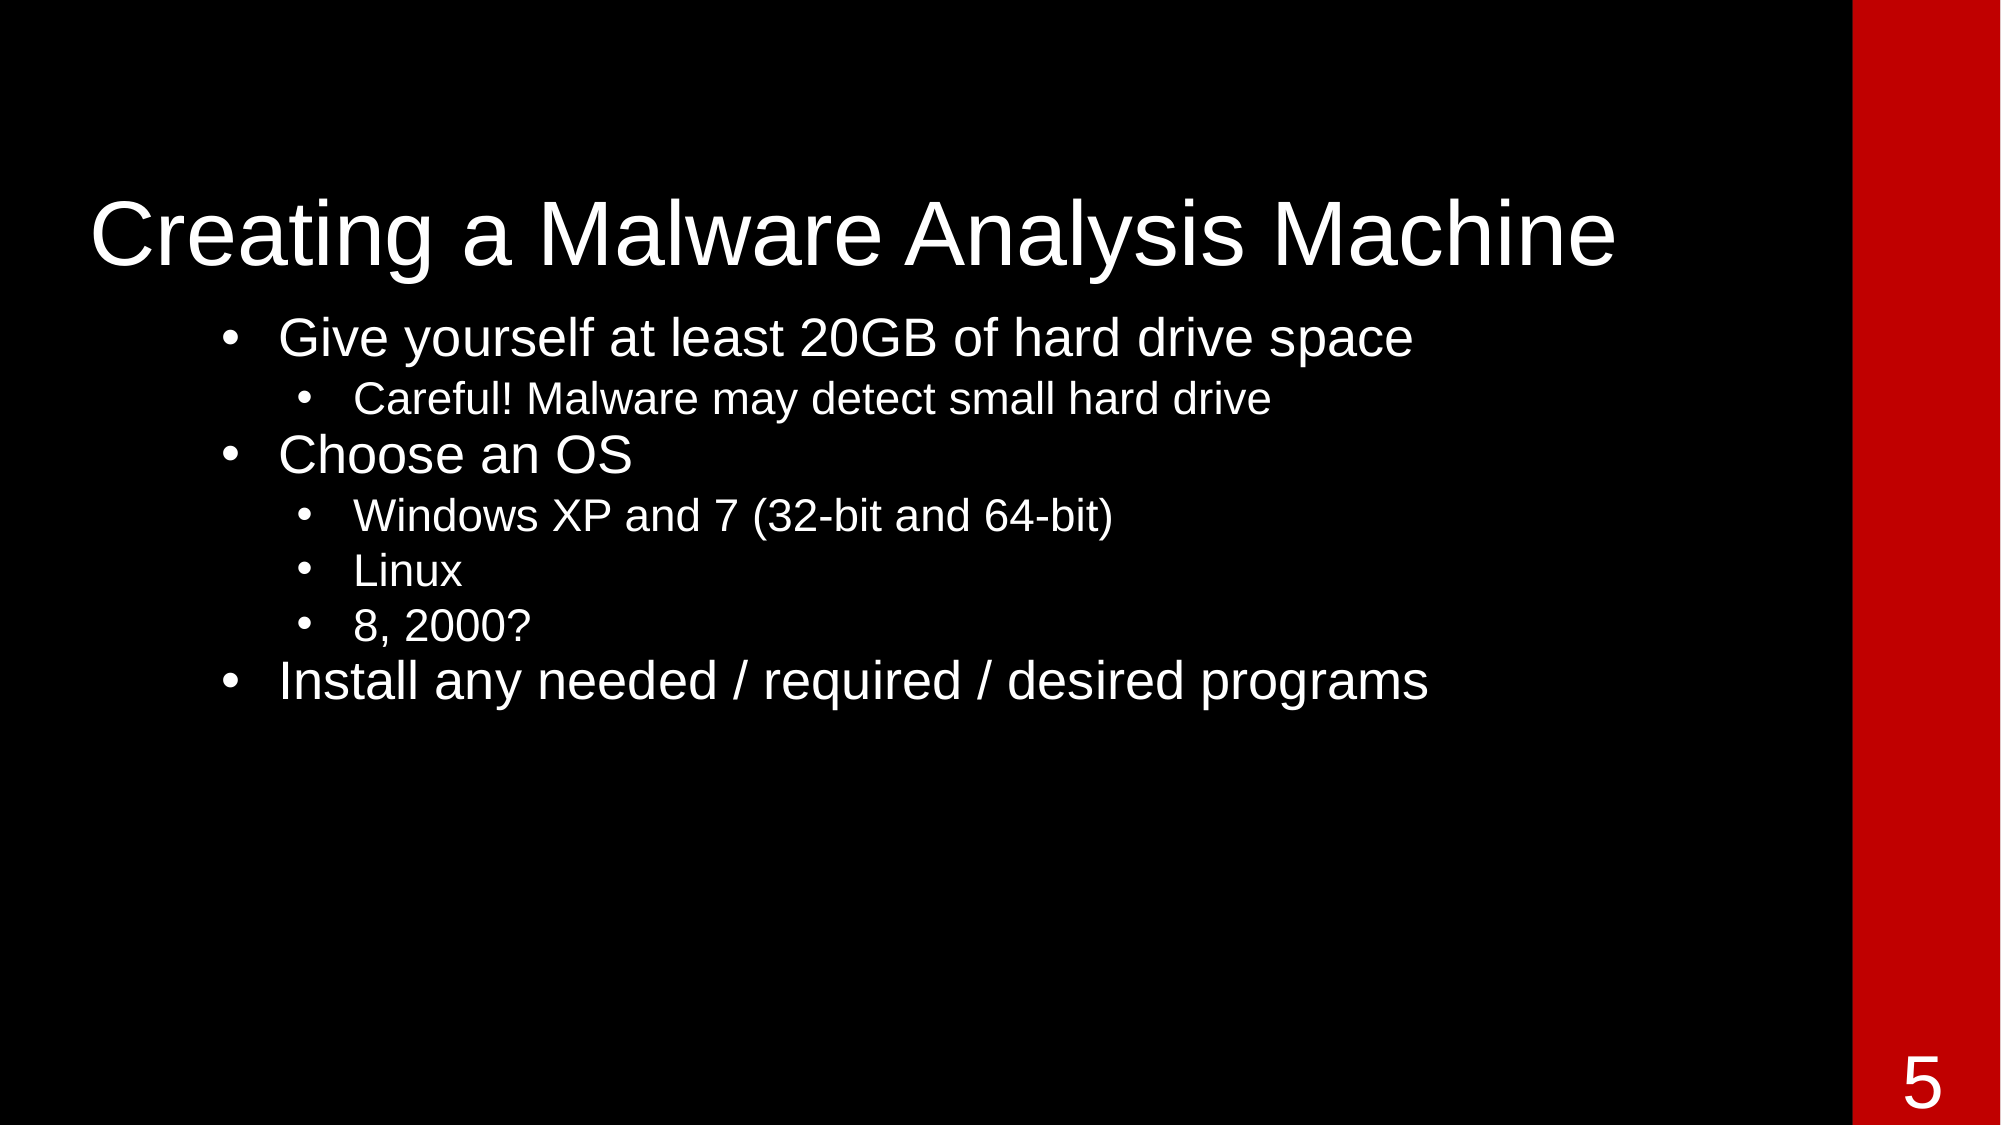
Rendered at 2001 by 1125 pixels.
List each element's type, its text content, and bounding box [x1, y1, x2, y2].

text_box Creating a Malware Analysis Machine [75, 75, 1665, 293]
text_box Give yourself at least 20GB of hard drive space Careful! Malware may detect small hard drive Choose an OS Windows XP and 7 (32-bit and 64-bit) Linux 8, 2000? Install any needed / required / desired programs [206, 299, 1617, 1014]
